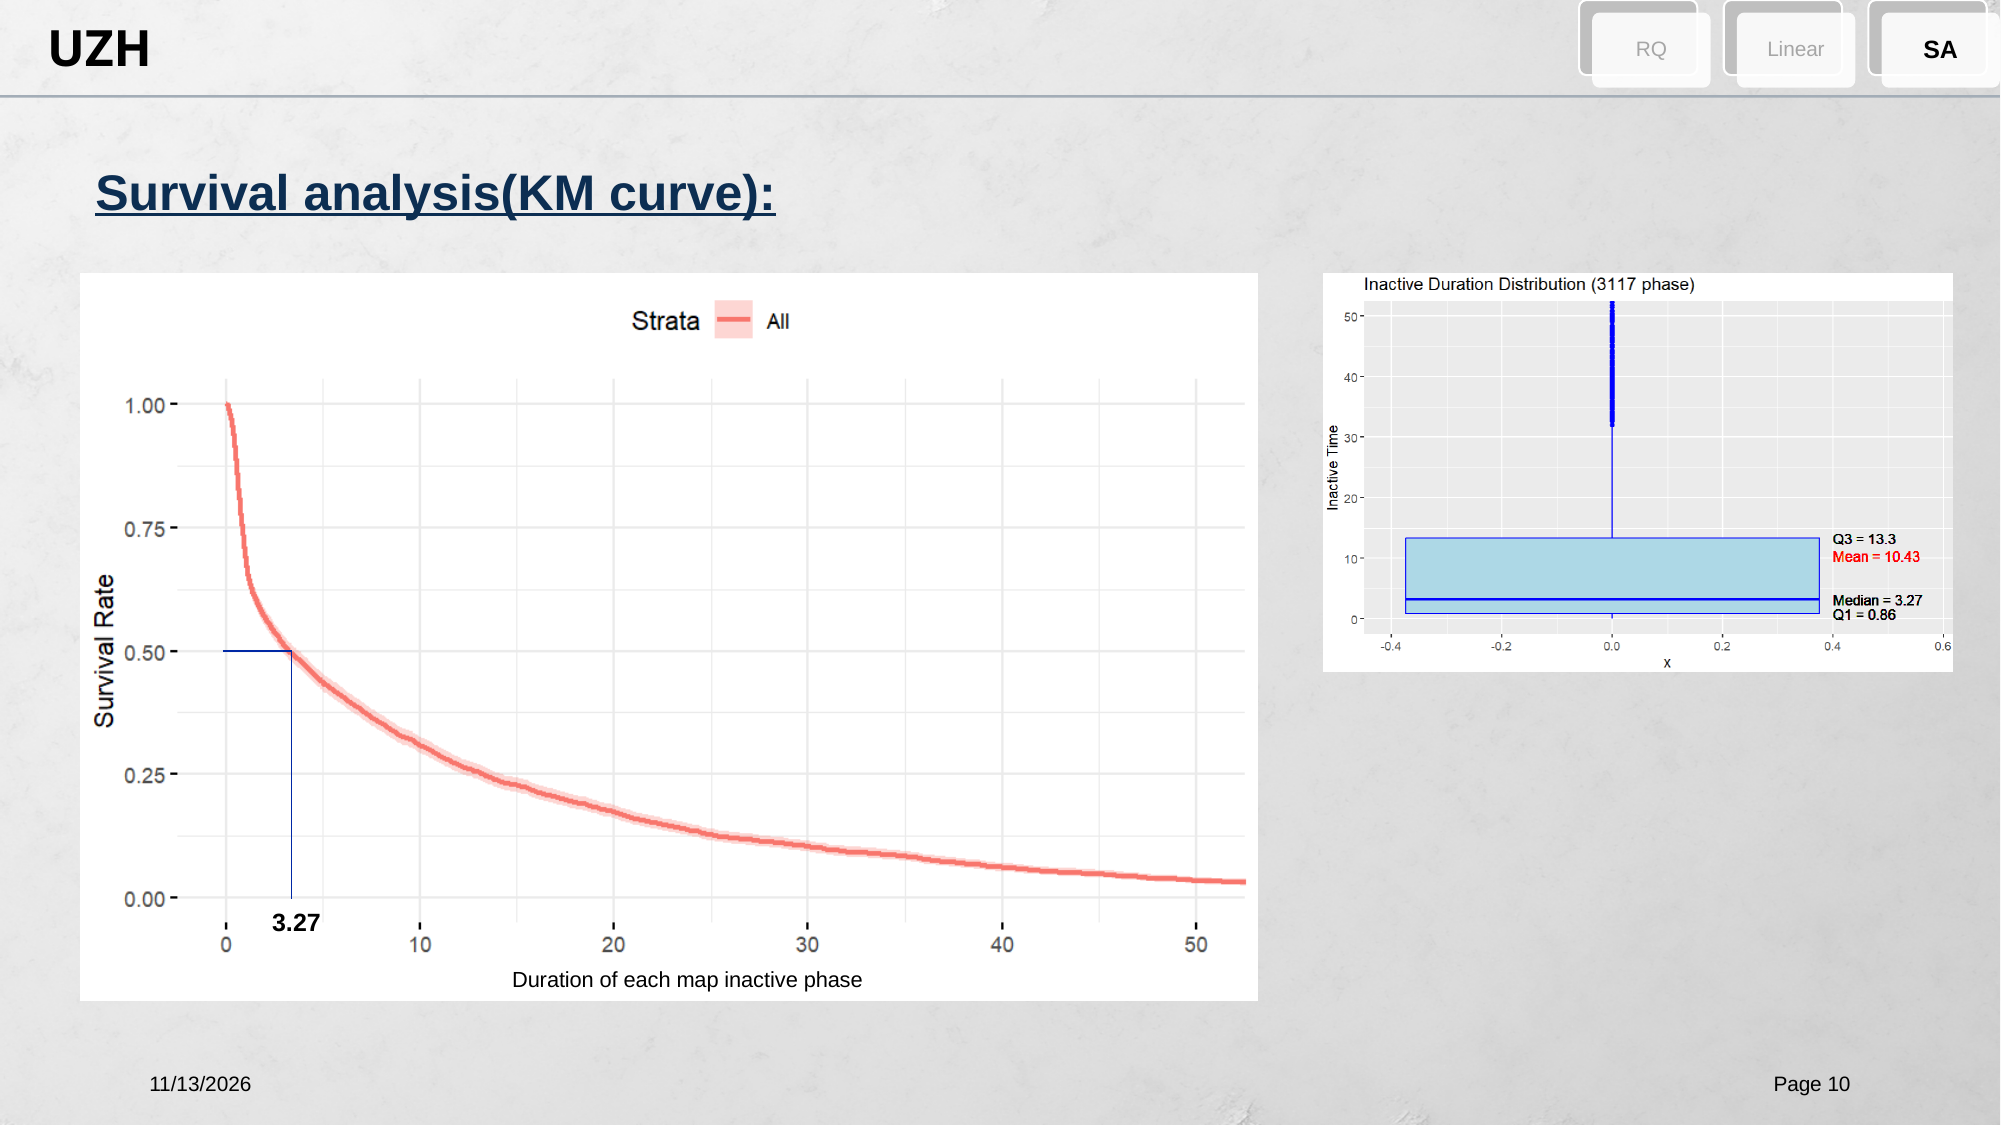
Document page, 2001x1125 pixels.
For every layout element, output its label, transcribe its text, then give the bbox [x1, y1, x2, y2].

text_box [1578, 0, 2000, 88]
text_box Survival analysis(KM curve): [80, 152, 861, 228]
slide_number Page 10 [1714, 1070, 1851, 1106]
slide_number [149, 1070, 354, 1106]
picture [0, 0, 2001, 1125]
